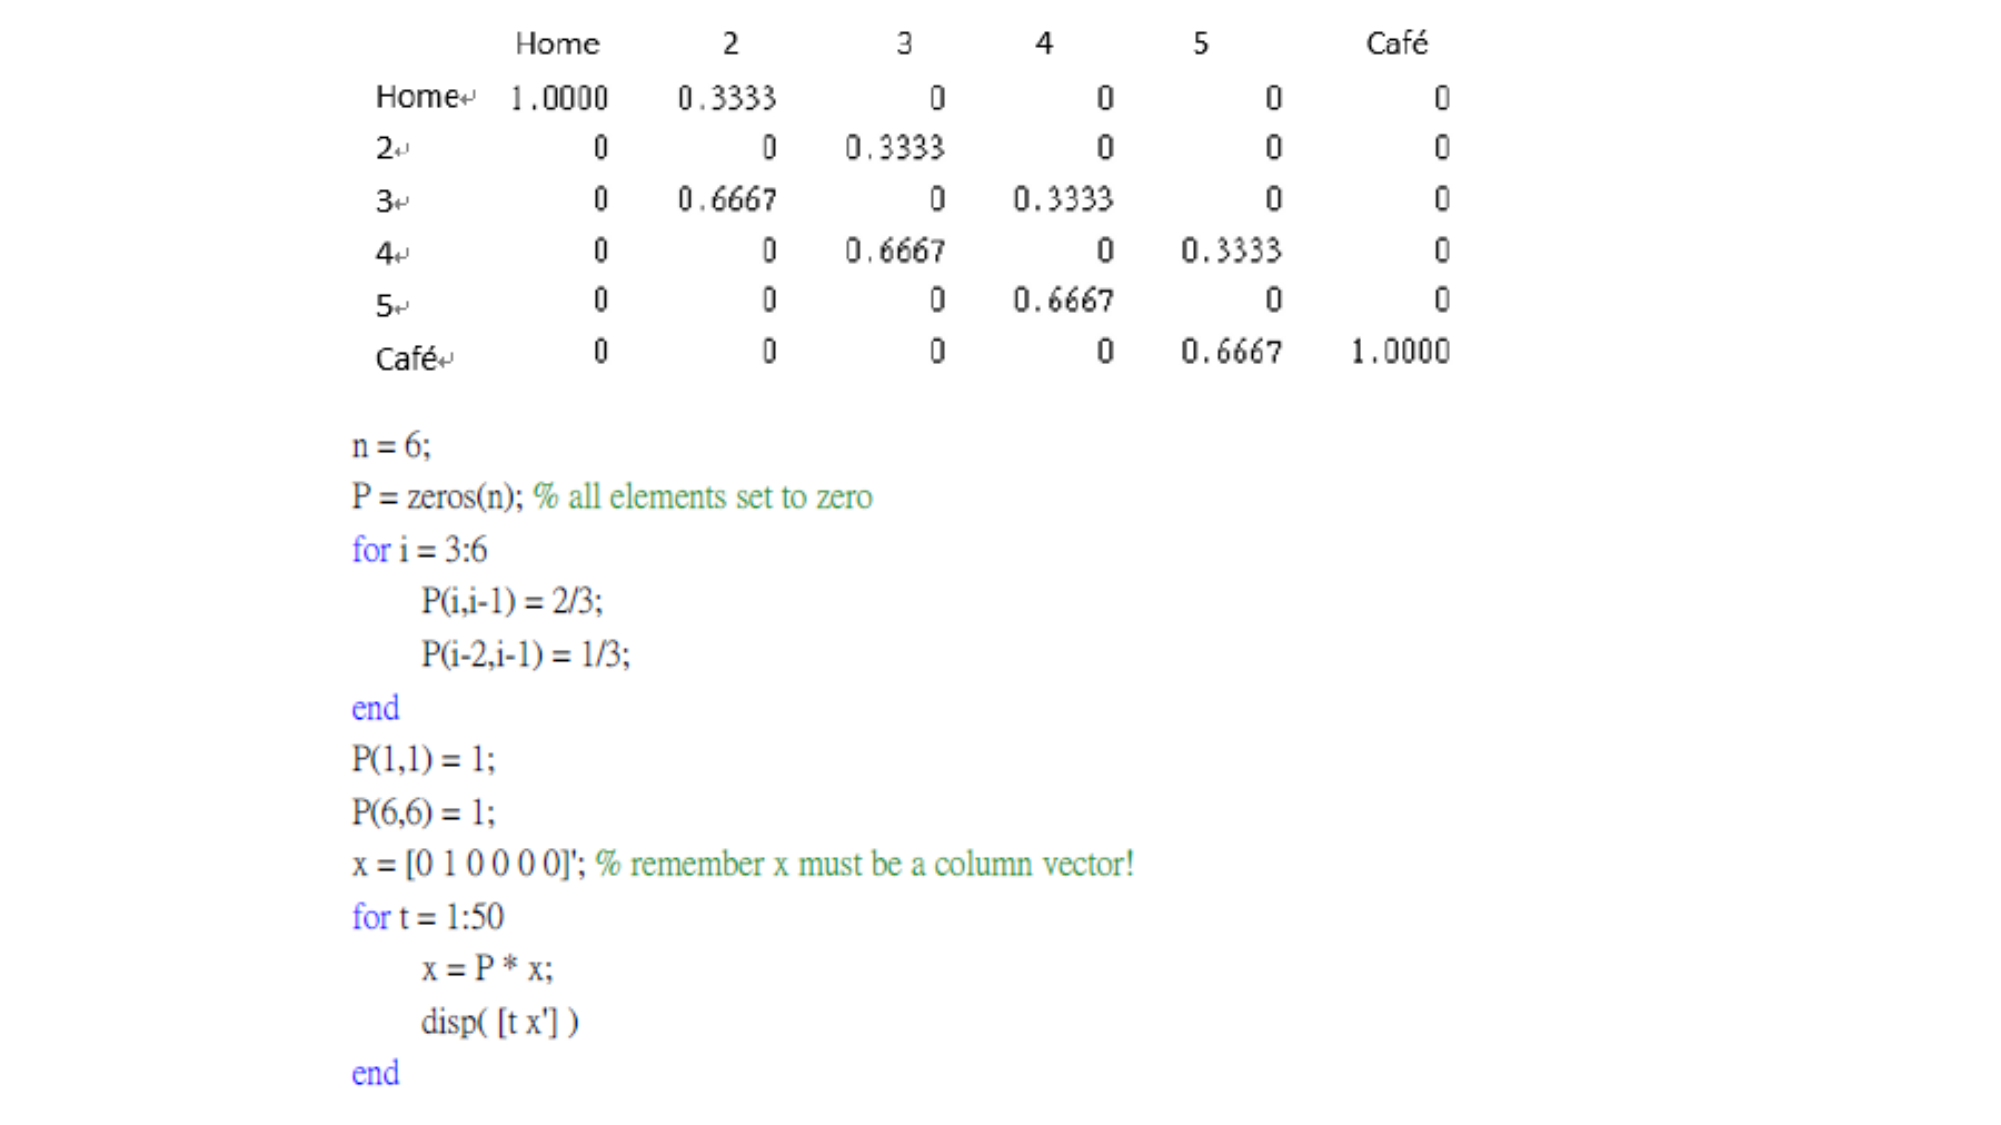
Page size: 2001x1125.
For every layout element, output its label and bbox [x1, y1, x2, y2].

picture [278, 0, 1550, 1123]
